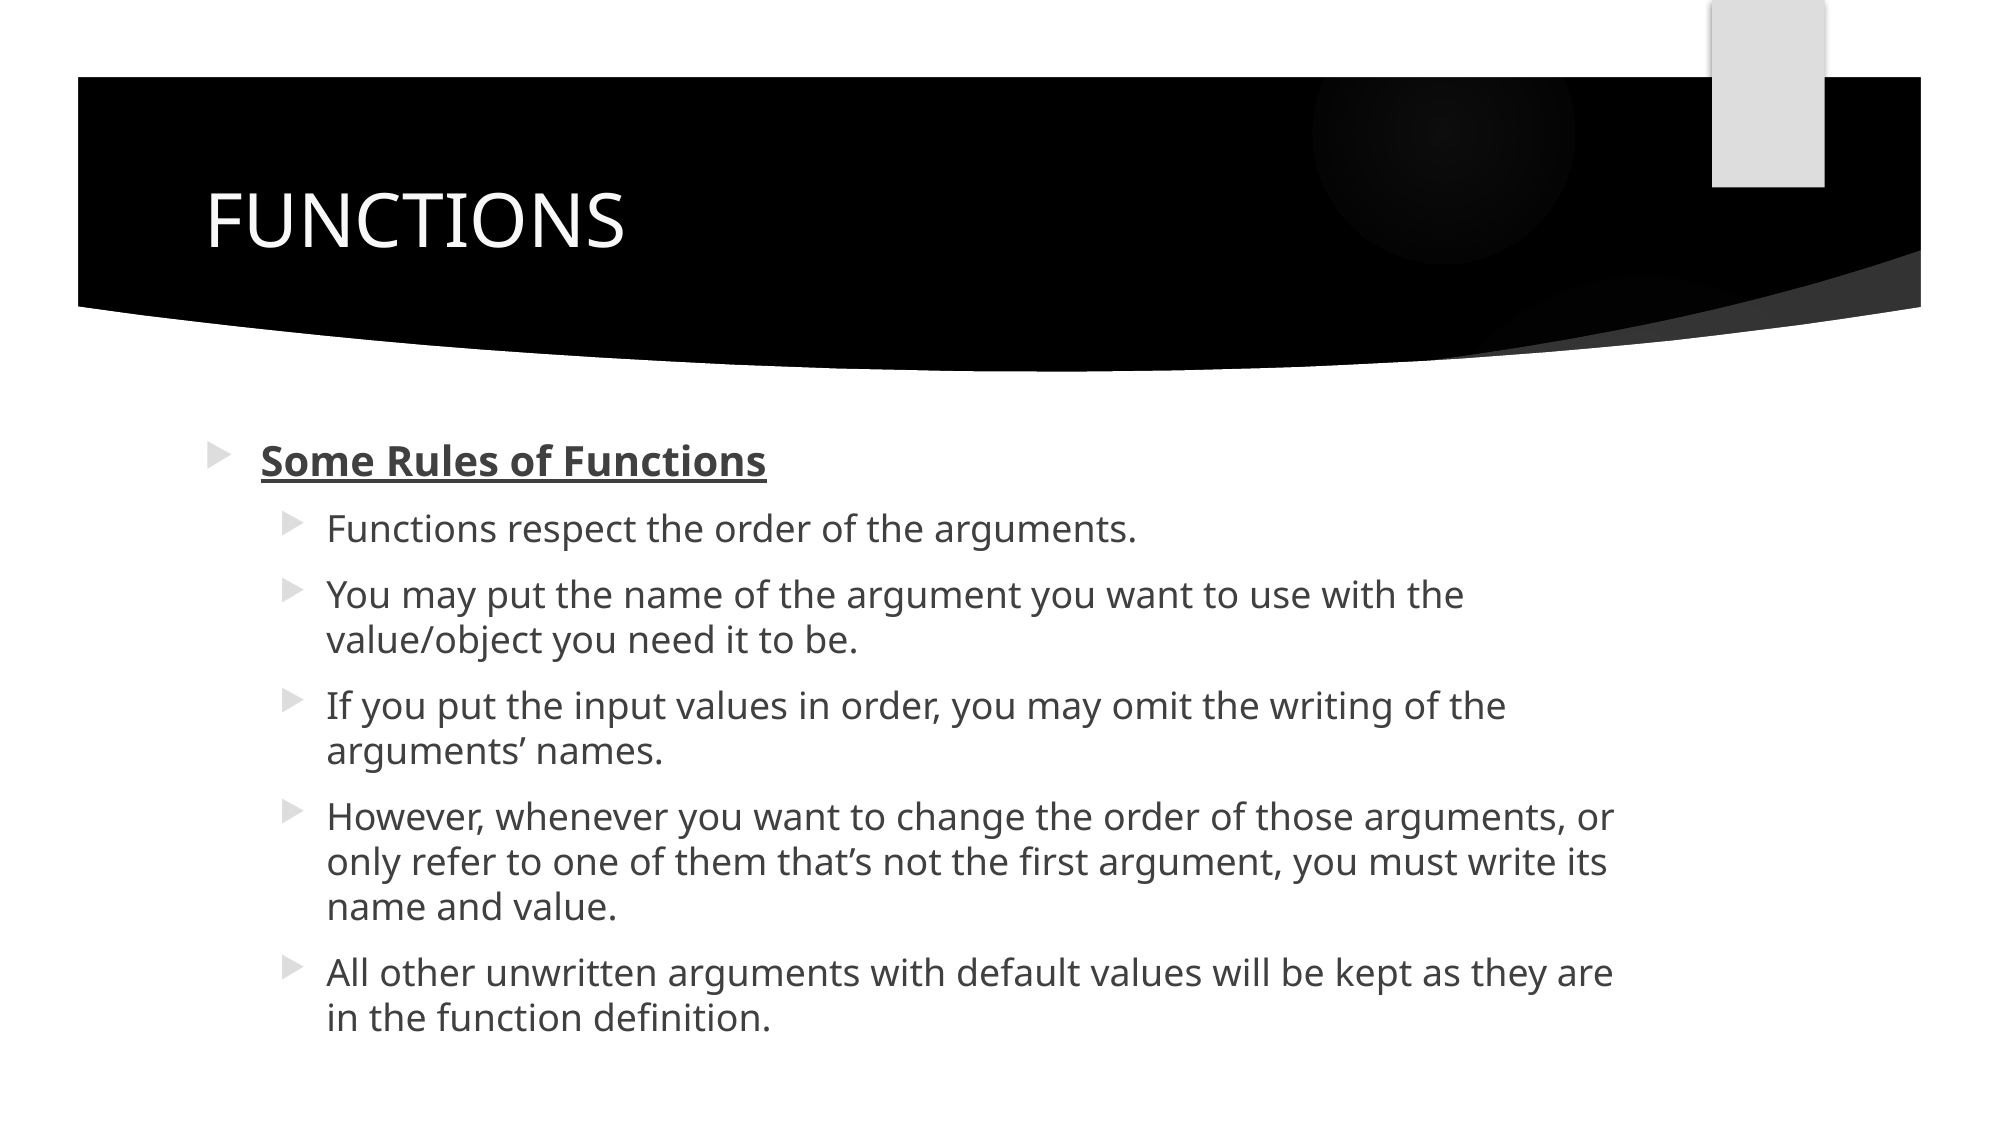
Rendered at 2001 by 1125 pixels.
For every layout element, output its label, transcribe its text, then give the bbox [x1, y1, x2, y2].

list Some Rules of Functions Functions respect the order of the arguments. You may put the name of the argument you want to use with the value/object you need it to be. If you put the input values in order, you may omit the writing of the arguments’ names. However, whenever you want to change the order of those arguments, or only refer to one of them that’s not the first argument, you must write its name and value. All other unwritten arguments with default values will be kept as they are in the function definition. [189, 427, 1638, 1125]
title FUNCTIONS [189, 159, 1627, 276]
